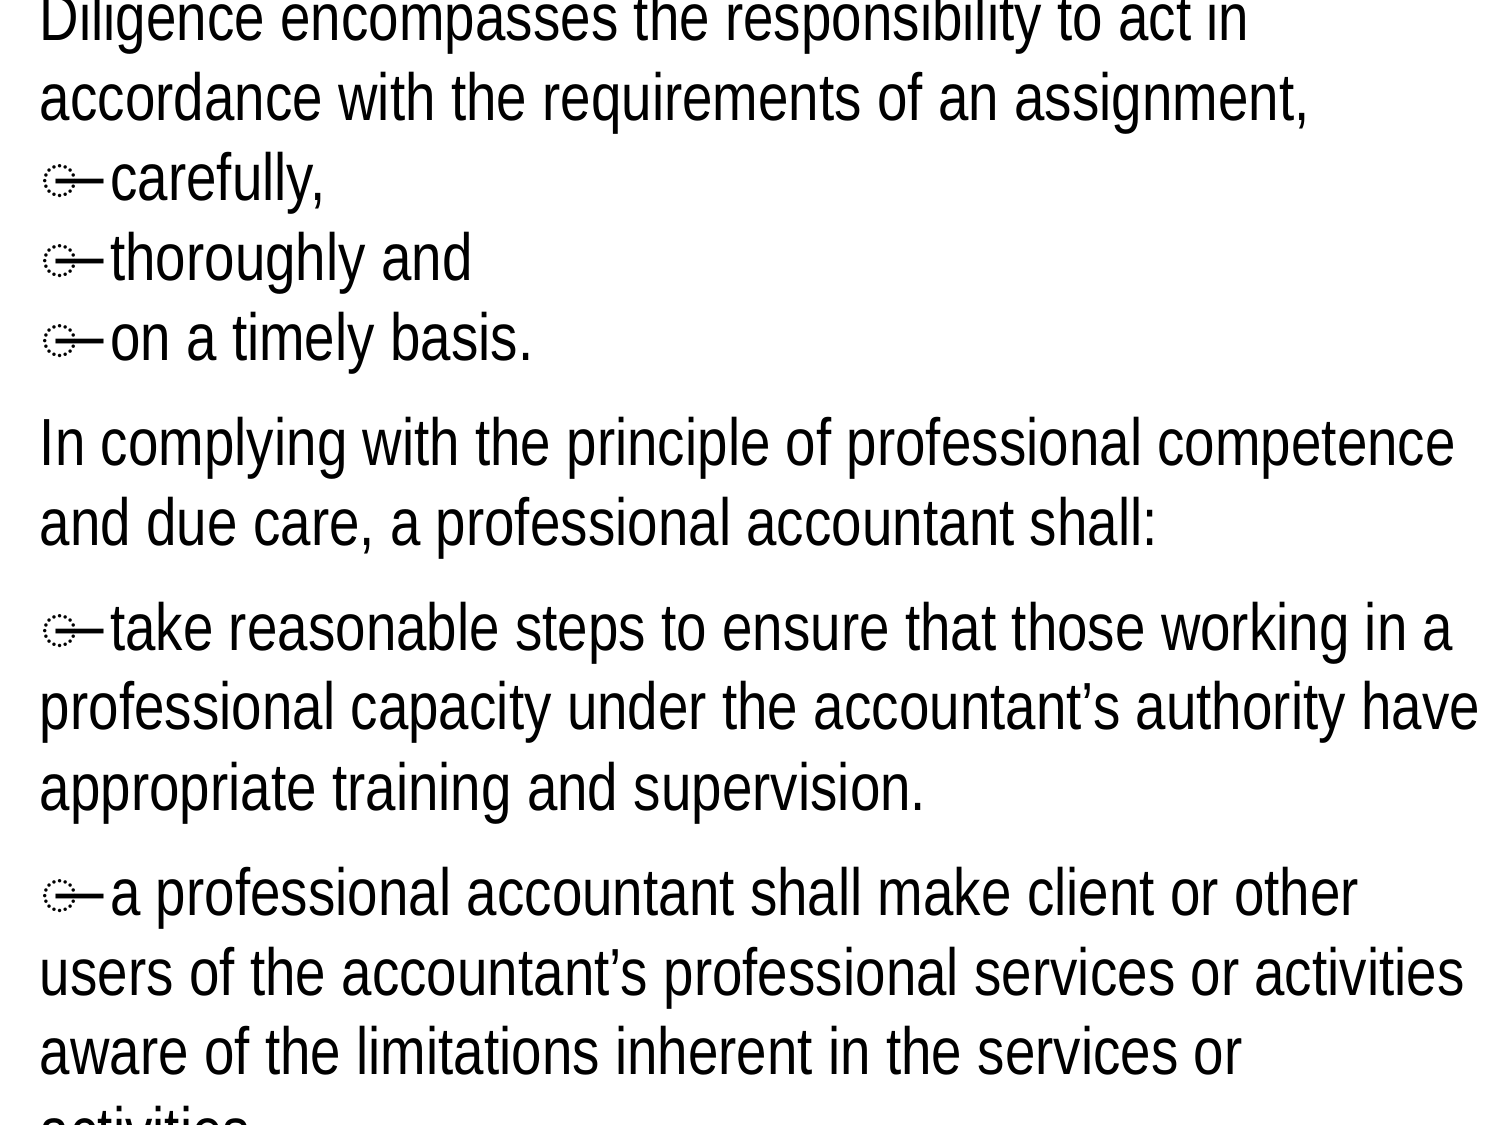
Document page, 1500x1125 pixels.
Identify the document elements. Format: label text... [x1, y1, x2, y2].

text_box Diligence encompasses the responsibility to act in accordance with the requirements of an assignment, ̶ carefully, ̶ thoroughly and ̶ on a timely basis. In complying with the principle of professional competence and due care, a professional accountant shall: ̶ take reasonable steps to ensure that those working in a professional capacity under the accountant’s authority have appropriate training and supervision. ̶ a professional accountant shall make client or other users of the accountant’s professional services or activities aware of the limitations inherent in the services or activities. [24, 0, 1500, 1125]
